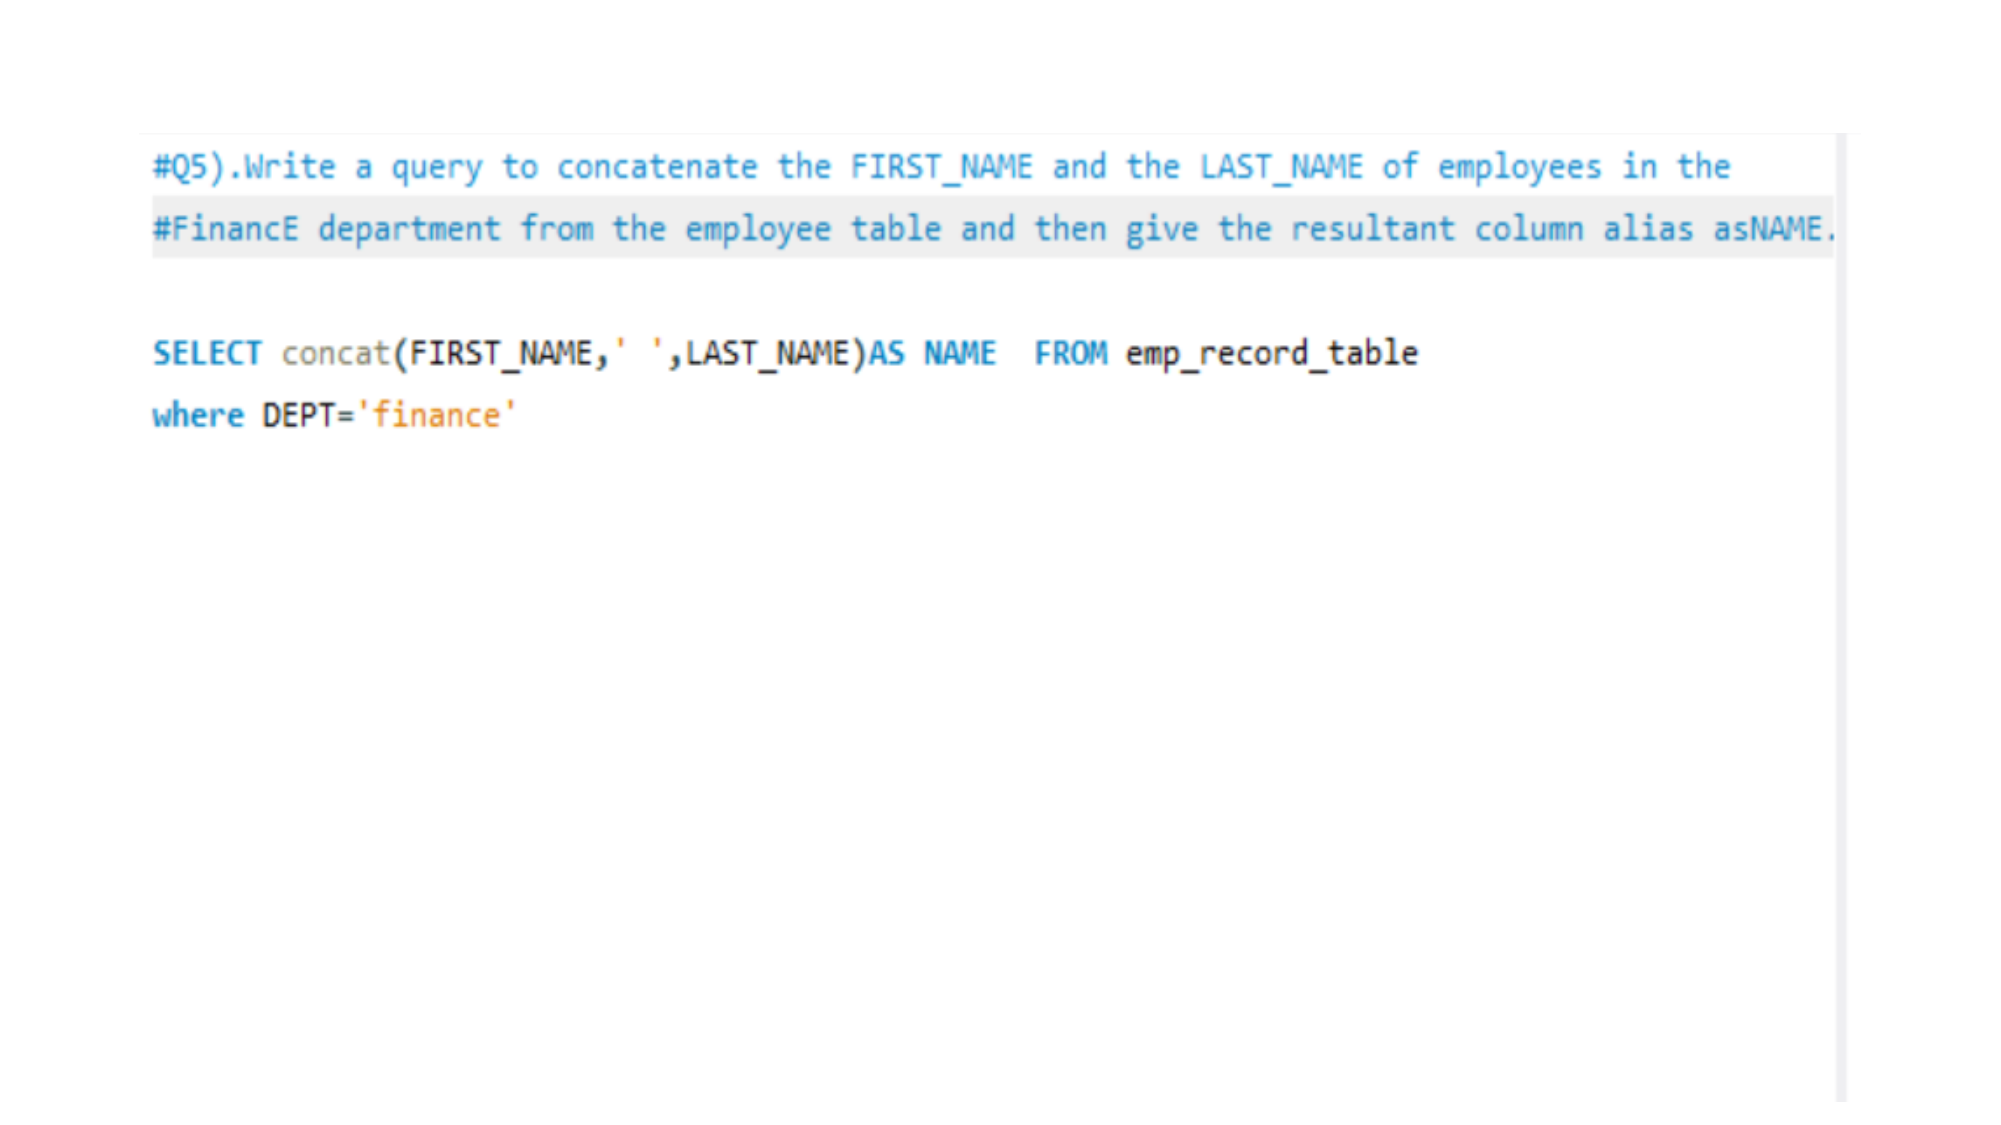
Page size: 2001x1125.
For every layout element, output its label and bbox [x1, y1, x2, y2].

picture [138, 133, 1862, 1103]
